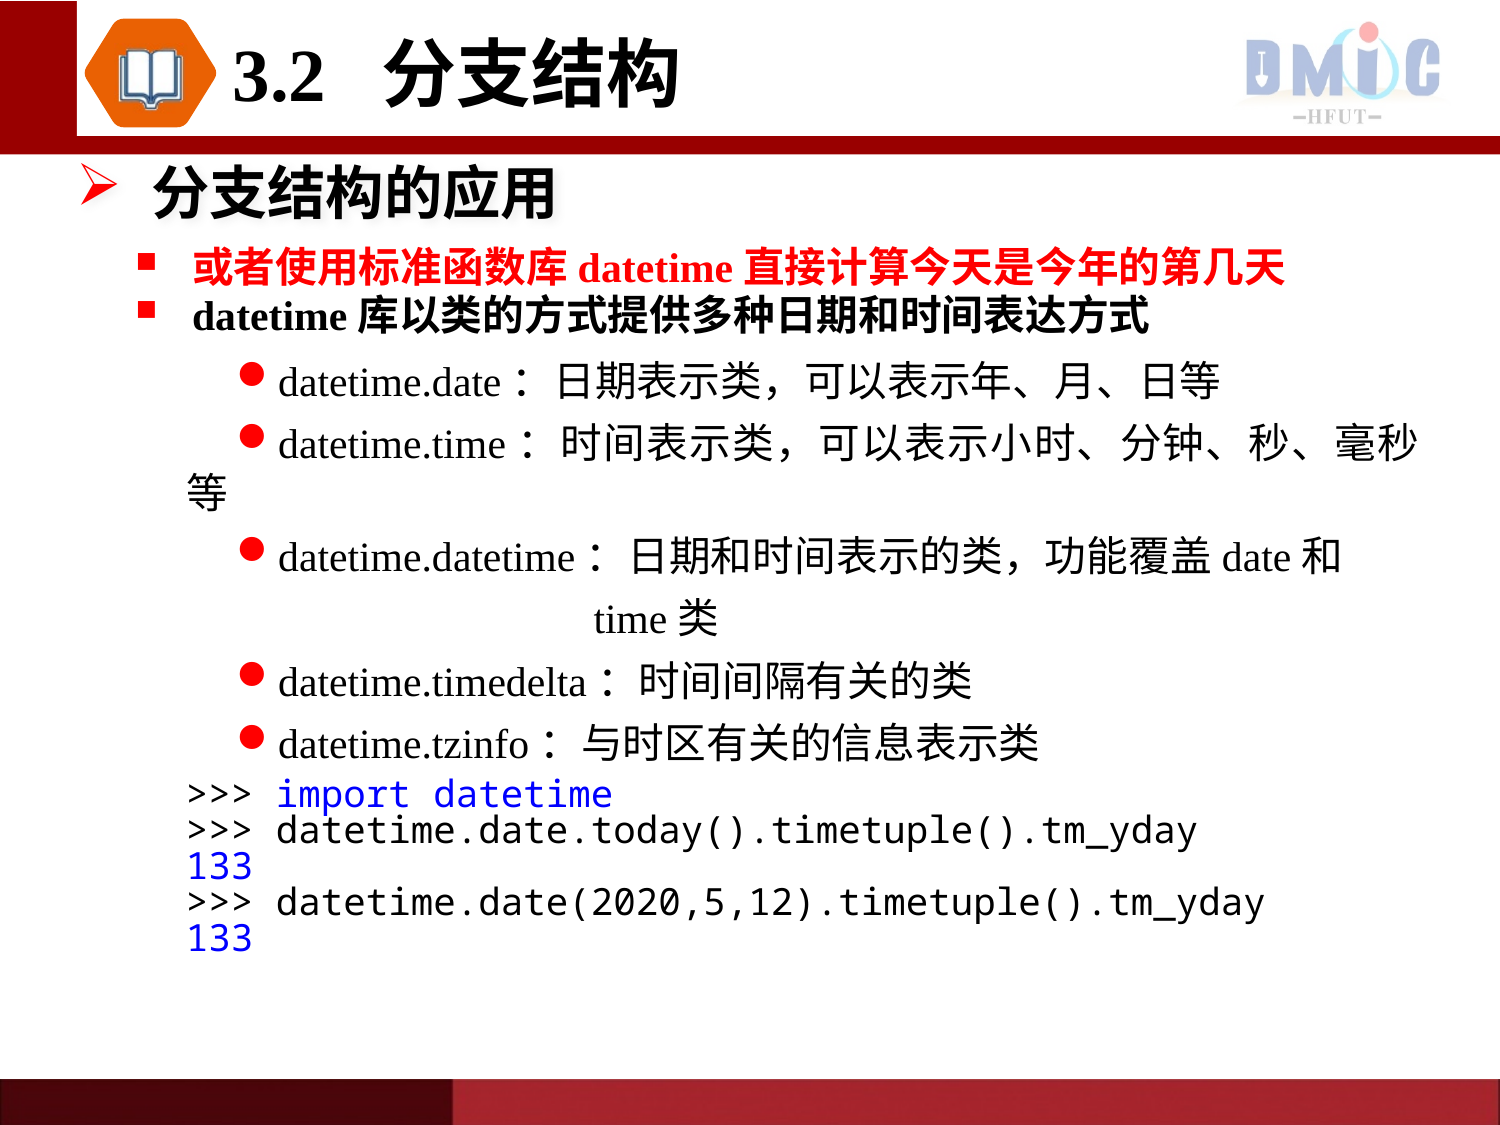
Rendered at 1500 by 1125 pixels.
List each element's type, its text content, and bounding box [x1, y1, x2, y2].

text_box datetime.date：日期表示类，可以表示年、月、日等 datetime.time：时间表示类，可以表示小时、分钟、秒、毫秒等 datetime.datetime：日期和时间表示的类，功能覆盖date和 time类 datetime.timedelta：时间间隔有关的类 datetime.tzinfo：与时区有关的信息表示类 [96, 347, 1435, 775]
list 或者使用标准函数库datetime直接计算今天是今年的第几天 datetime库以类的方式提供多种日期和时间表达方式 [124, 234, 1475, 1003]
text_box 分支结构的应用 [61, 149, 574, 234]
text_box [0, 18, 969, 128]
picture [0, 1079, 1500, 1125]
text_box >>> import datetime >>> datetime.date.today().timetuple().tm_yday 133 >>> datetime.date(2020,5,12).timetuple().tm_yday 133 [171, 771, 1360, 966]
